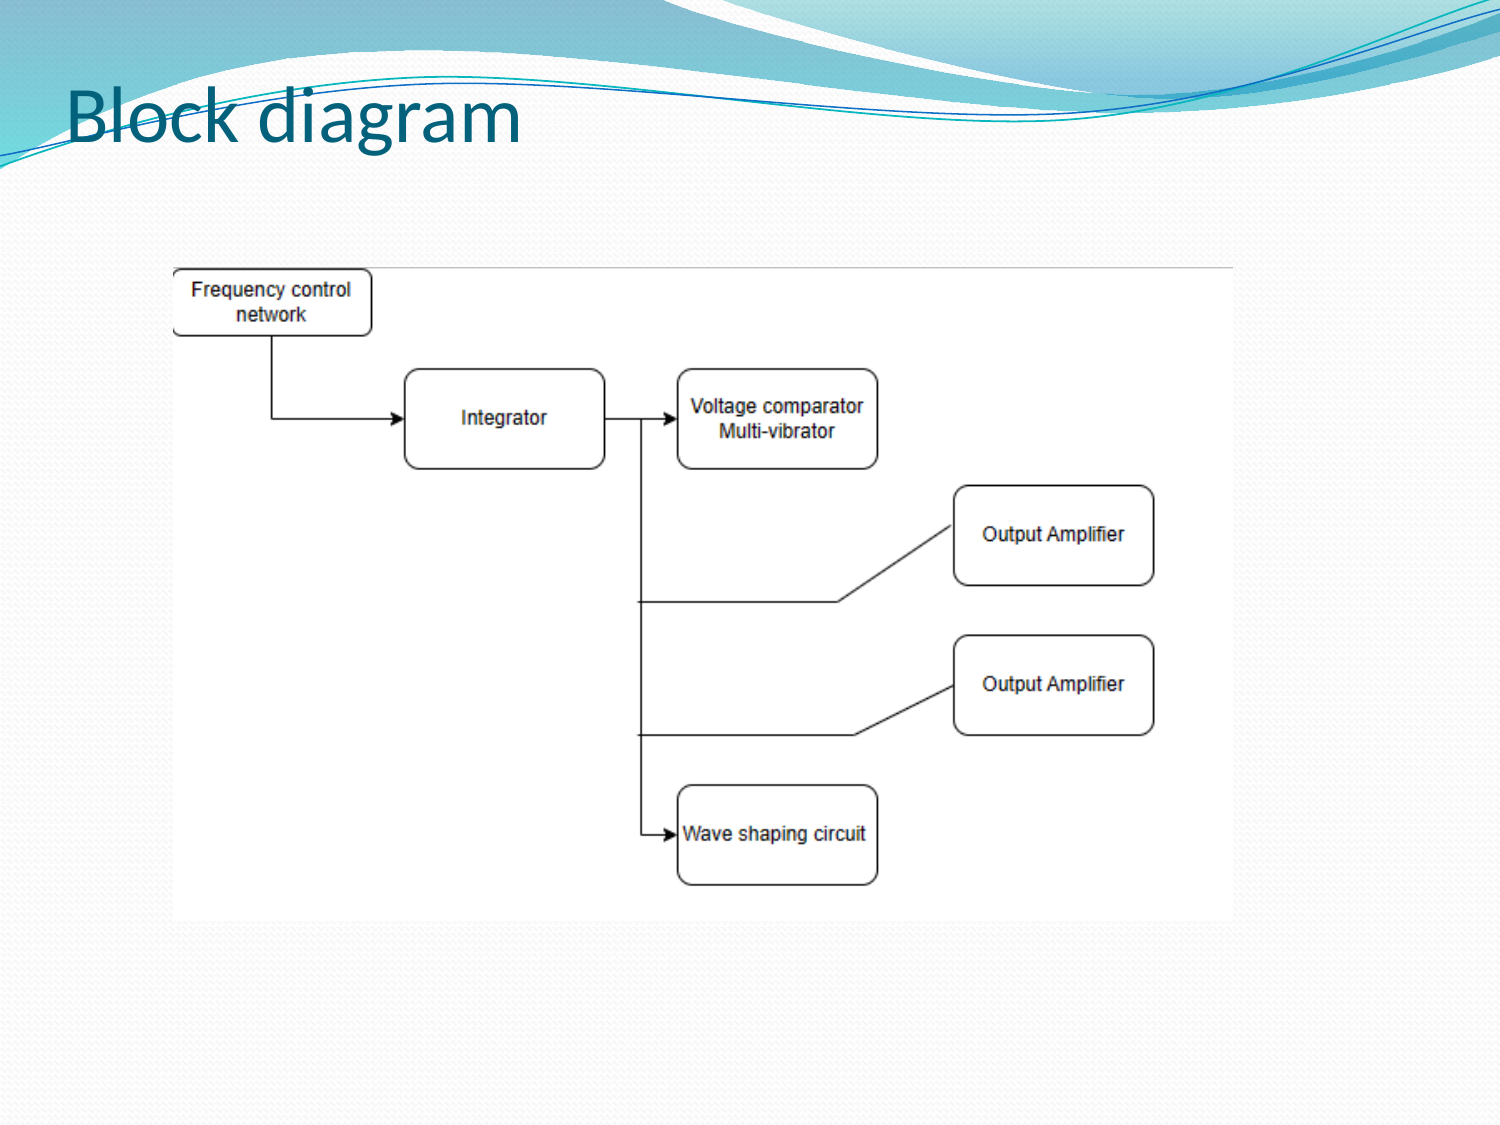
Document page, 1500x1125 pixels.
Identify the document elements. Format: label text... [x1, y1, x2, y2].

title Block diagram [64, 54, 1425, 159]
picture [173, 266, 1233, 921]
